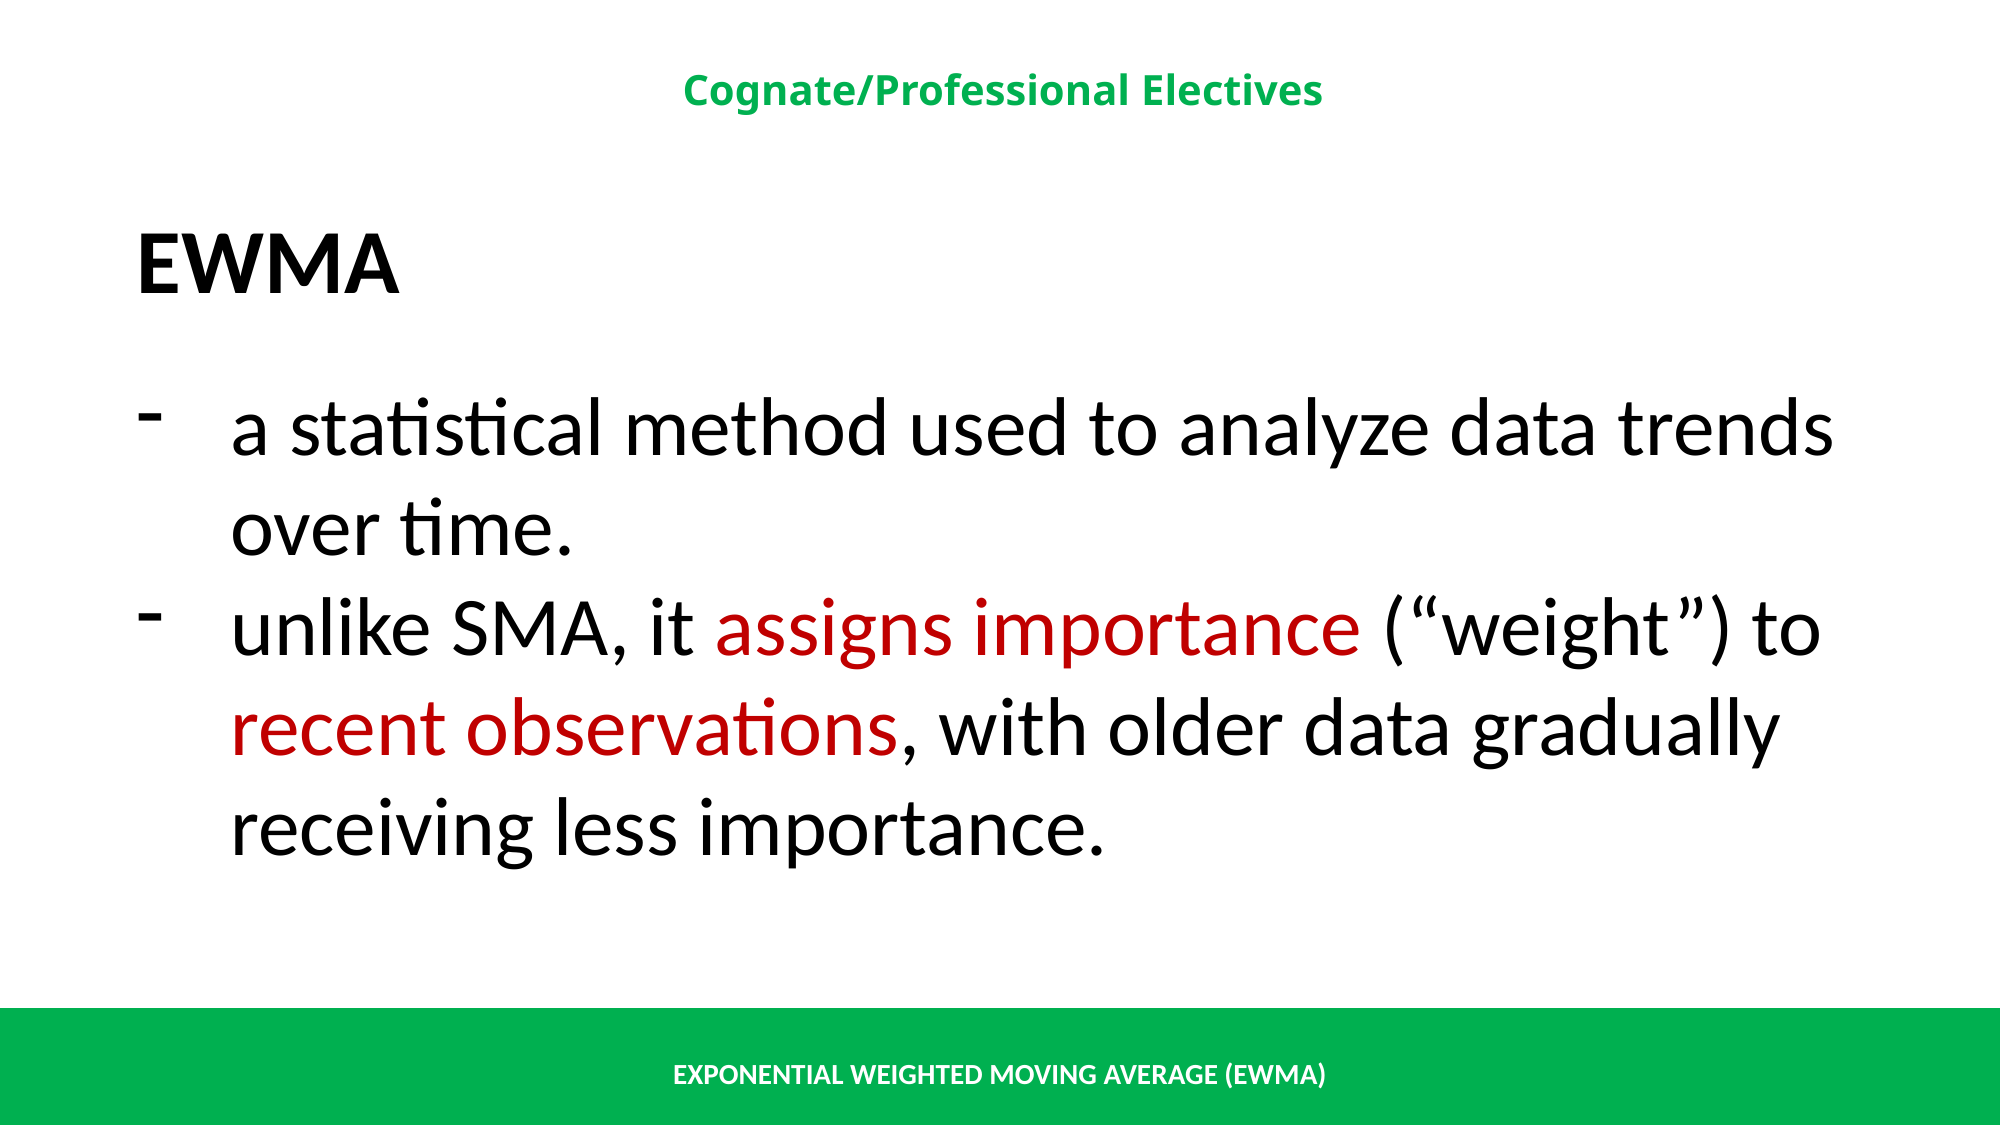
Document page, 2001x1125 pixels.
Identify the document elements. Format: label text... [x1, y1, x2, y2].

text_box EWMA a statistical method used to analyze data trends over time. unlike SMA, it assigns importance (“weight”) to recent observations, with older data gradually receiving less importance. [121, 194, 1854, 880]
